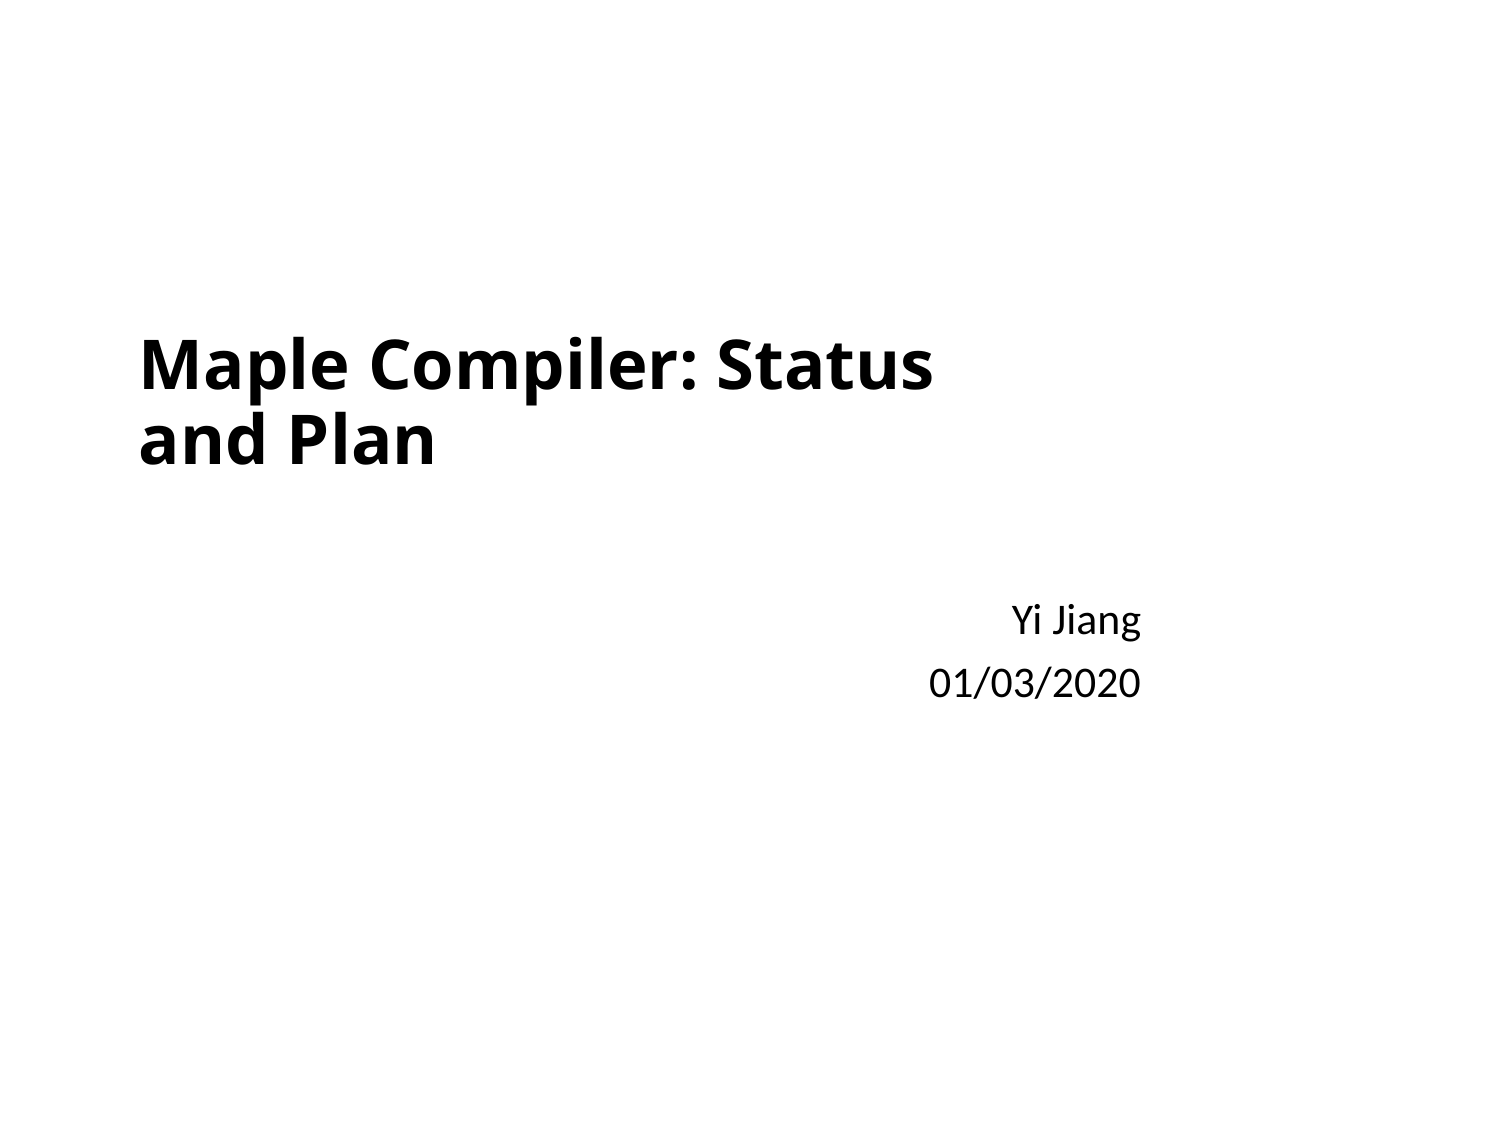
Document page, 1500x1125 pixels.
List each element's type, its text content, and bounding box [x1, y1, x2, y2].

title Maple Compiler: Status and Plan [123, 316, 1046, 494]
text_box Yi Jiang 01/03/2020 [106, 588, 1156, 877]
